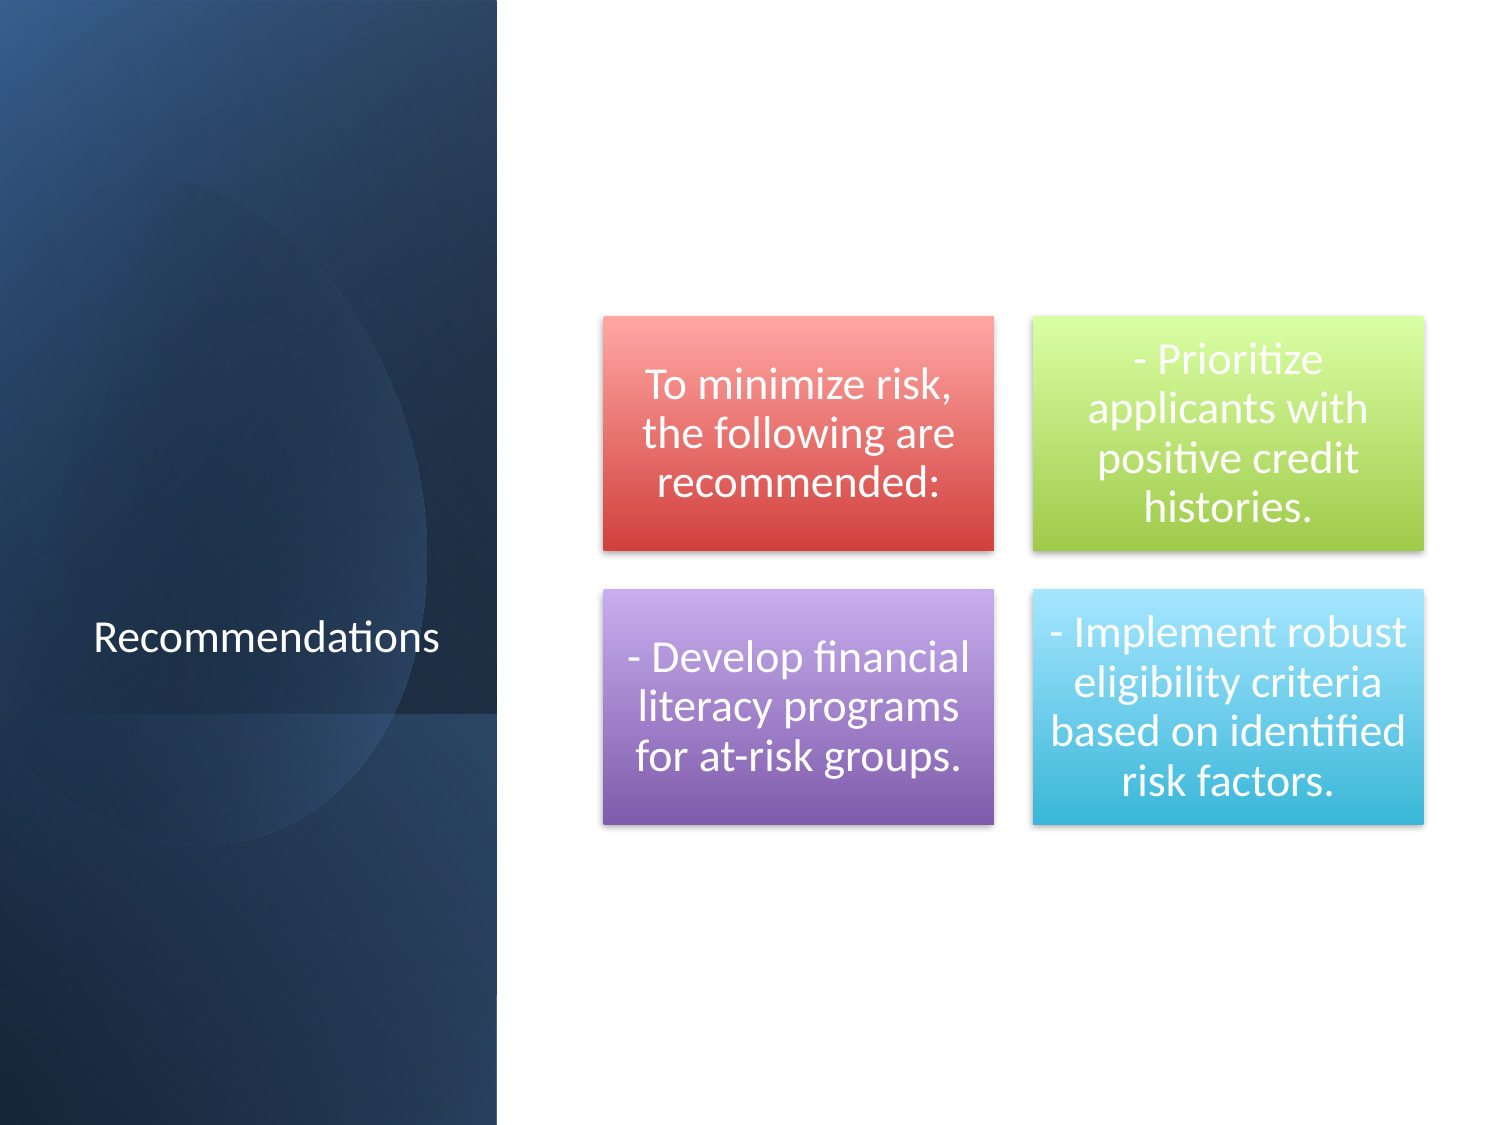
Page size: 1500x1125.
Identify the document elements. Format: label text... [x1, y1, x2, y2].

text_box [499, 0, 1500, 1125]
text_box [0, 0, 499, 1125]
title Recommendations [72, 276, 456, 670]
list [603, 122, 1424, 1018]
